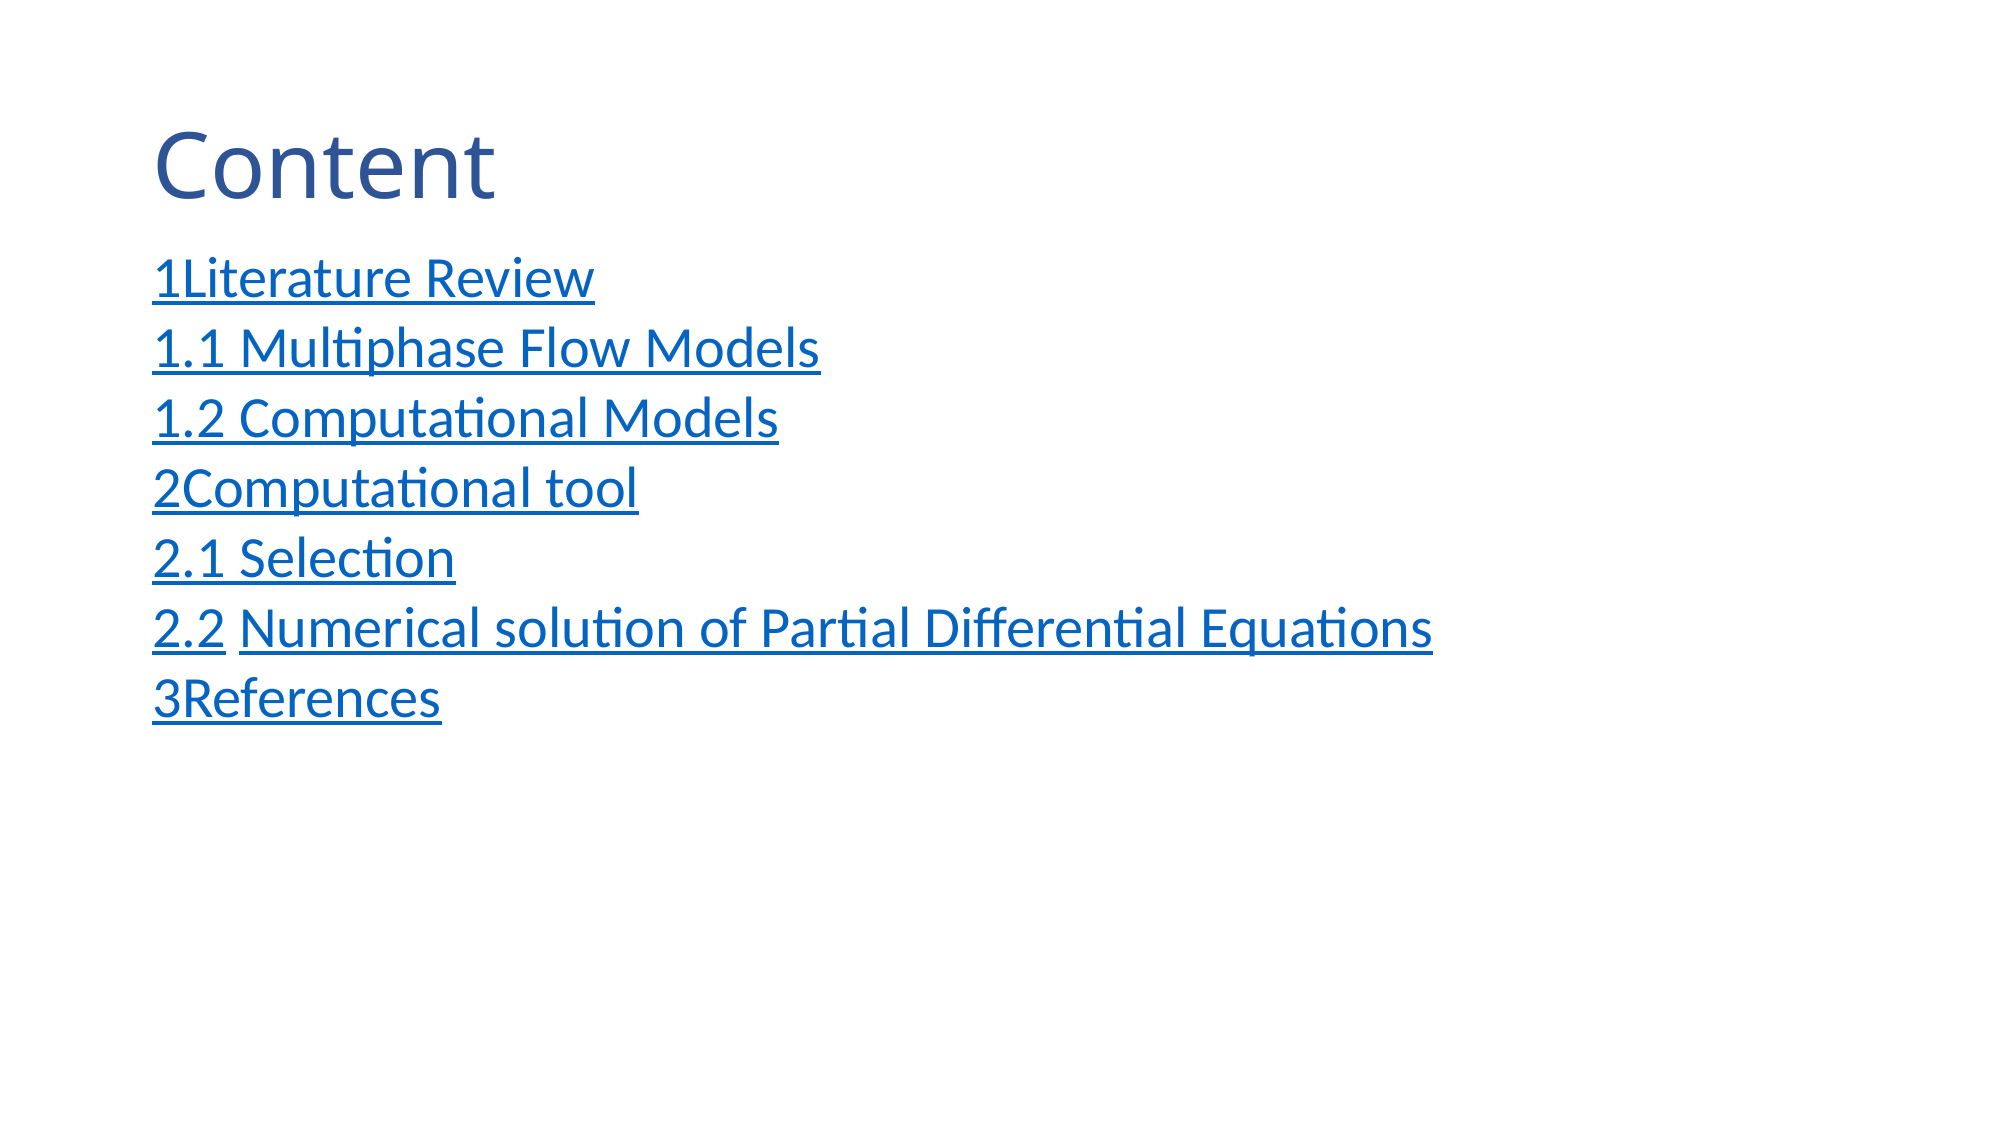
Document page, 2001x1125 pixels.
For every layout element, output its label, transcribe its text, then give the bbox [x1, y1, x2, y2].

list 1 Literature Review 1.1 Multiphase Flow Models 1.2 Computational Models 2 Computational tool 2.1 Selection 2.2 Numerical solution of Partial Differential Equations 3 References [137, 180, 1712, 834]
title Content [137, 59, 1863, 278]
